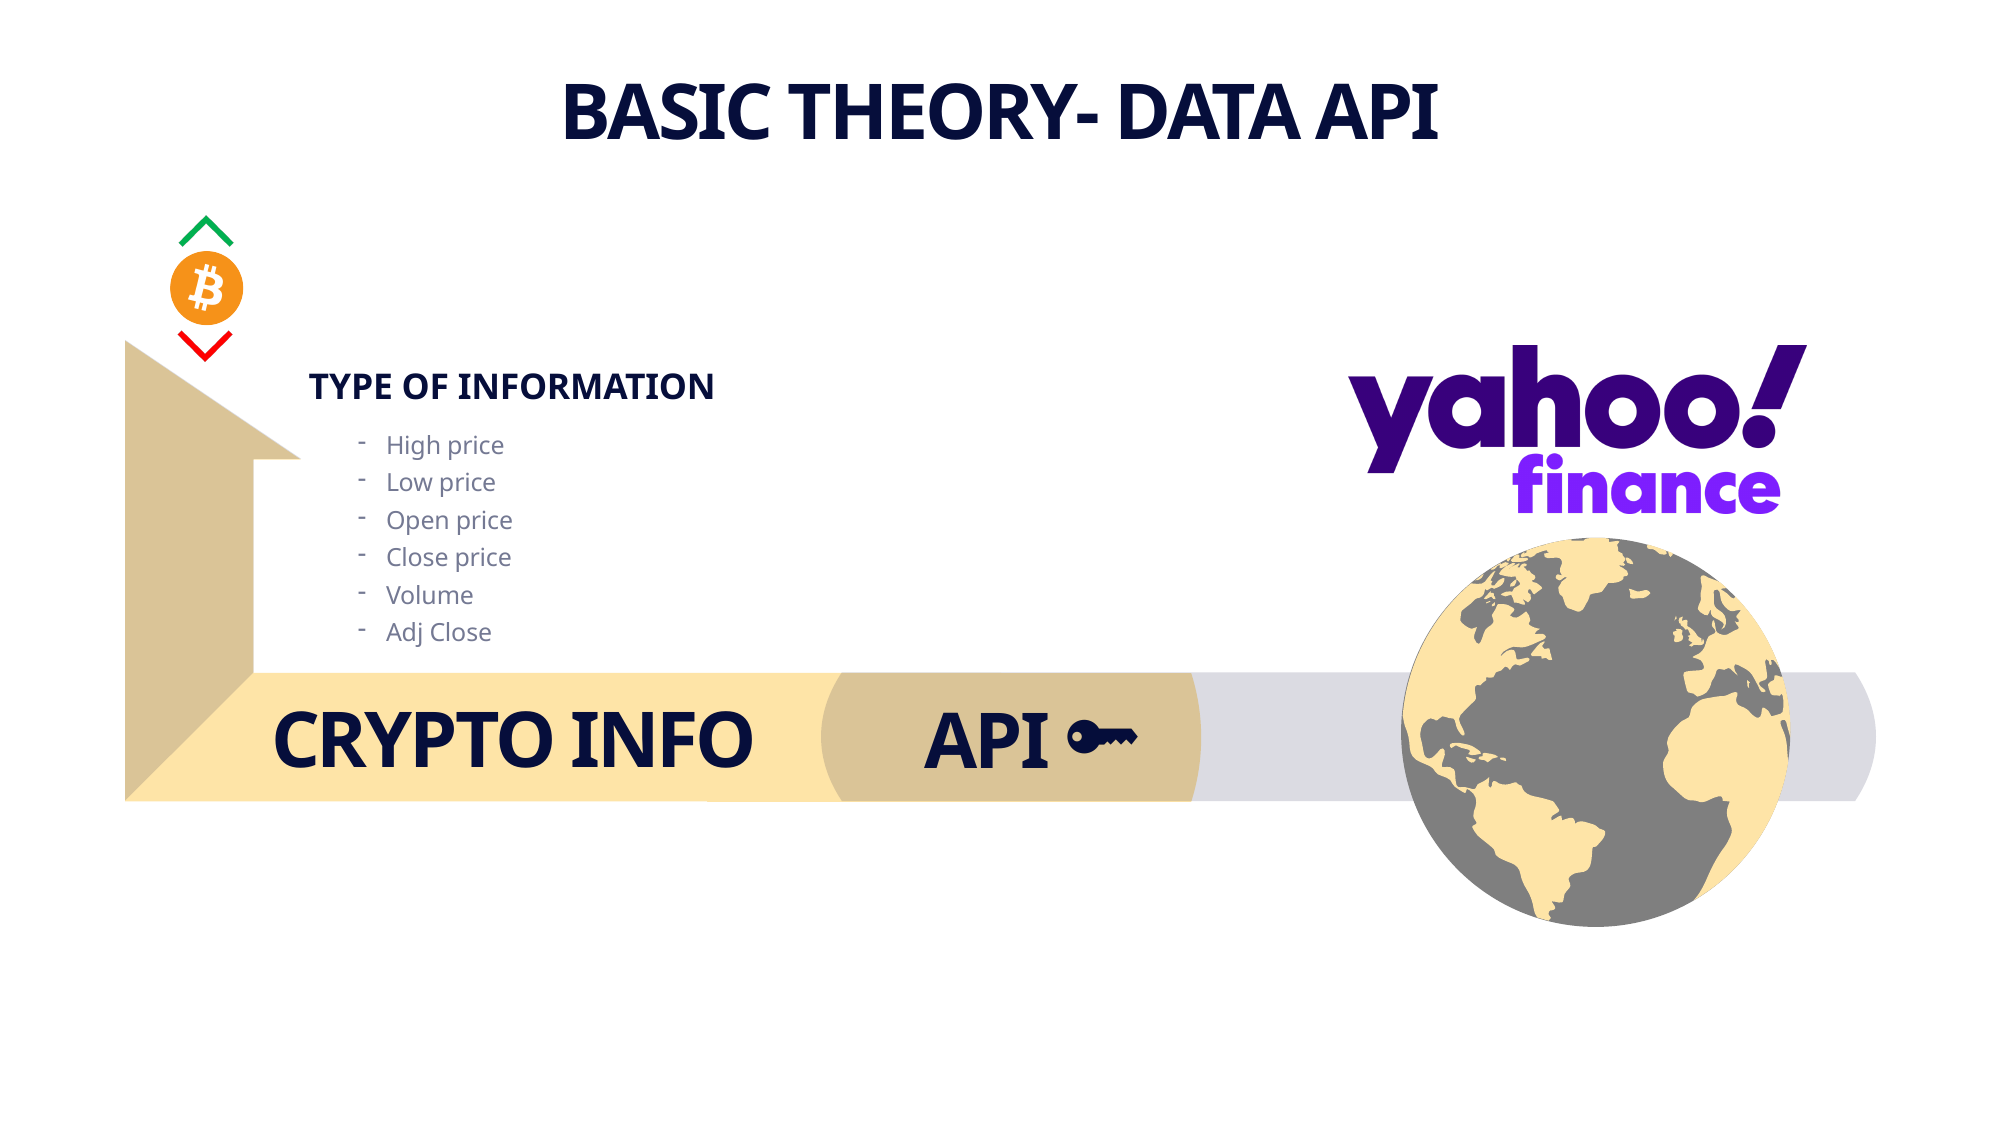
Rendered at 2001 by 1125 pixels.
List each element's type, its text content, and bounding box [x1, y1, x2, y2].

text_box High price Low price Open price Close price Volume Adj Close [343, 414, 821, 654]
text_box BASIC THEORY- DATA API [125, 55, 1875, 163]
text_box [821, 672, 1413, 802]
text_box TYPE OF INFORMATION [293, 356, 772, 415]
text_box [1778, 672, 1877, 802]
text_box [1678, 575, 1780, 697]
text_box [1490, 537, 1634, 612]
text_box [1402, 571, 1606, 921]
picture [158, 184, 253, 393]
picture [1348, 345, 1807, 514]
text_box [1663, 675, 1791, 901]
text_box [1628, 588, 1651, 599]
text_box [1781, 720, 1791, 760]
text_box [1401, 713, 1539, 919]
text_box [1646, 544, 1667, 555]
text_box [125, 672, 841, 802]
text_box [1421, 538, 1783, 927]
picture [1064, 698, 1141, 775]
text_box [125, 339, 302, 801]
text_box API [902, 683, 1073, 791]
text_box CRYPTO INFO [220, 683, 808, 791]
text_box [1672, 628, 1684, 643]
